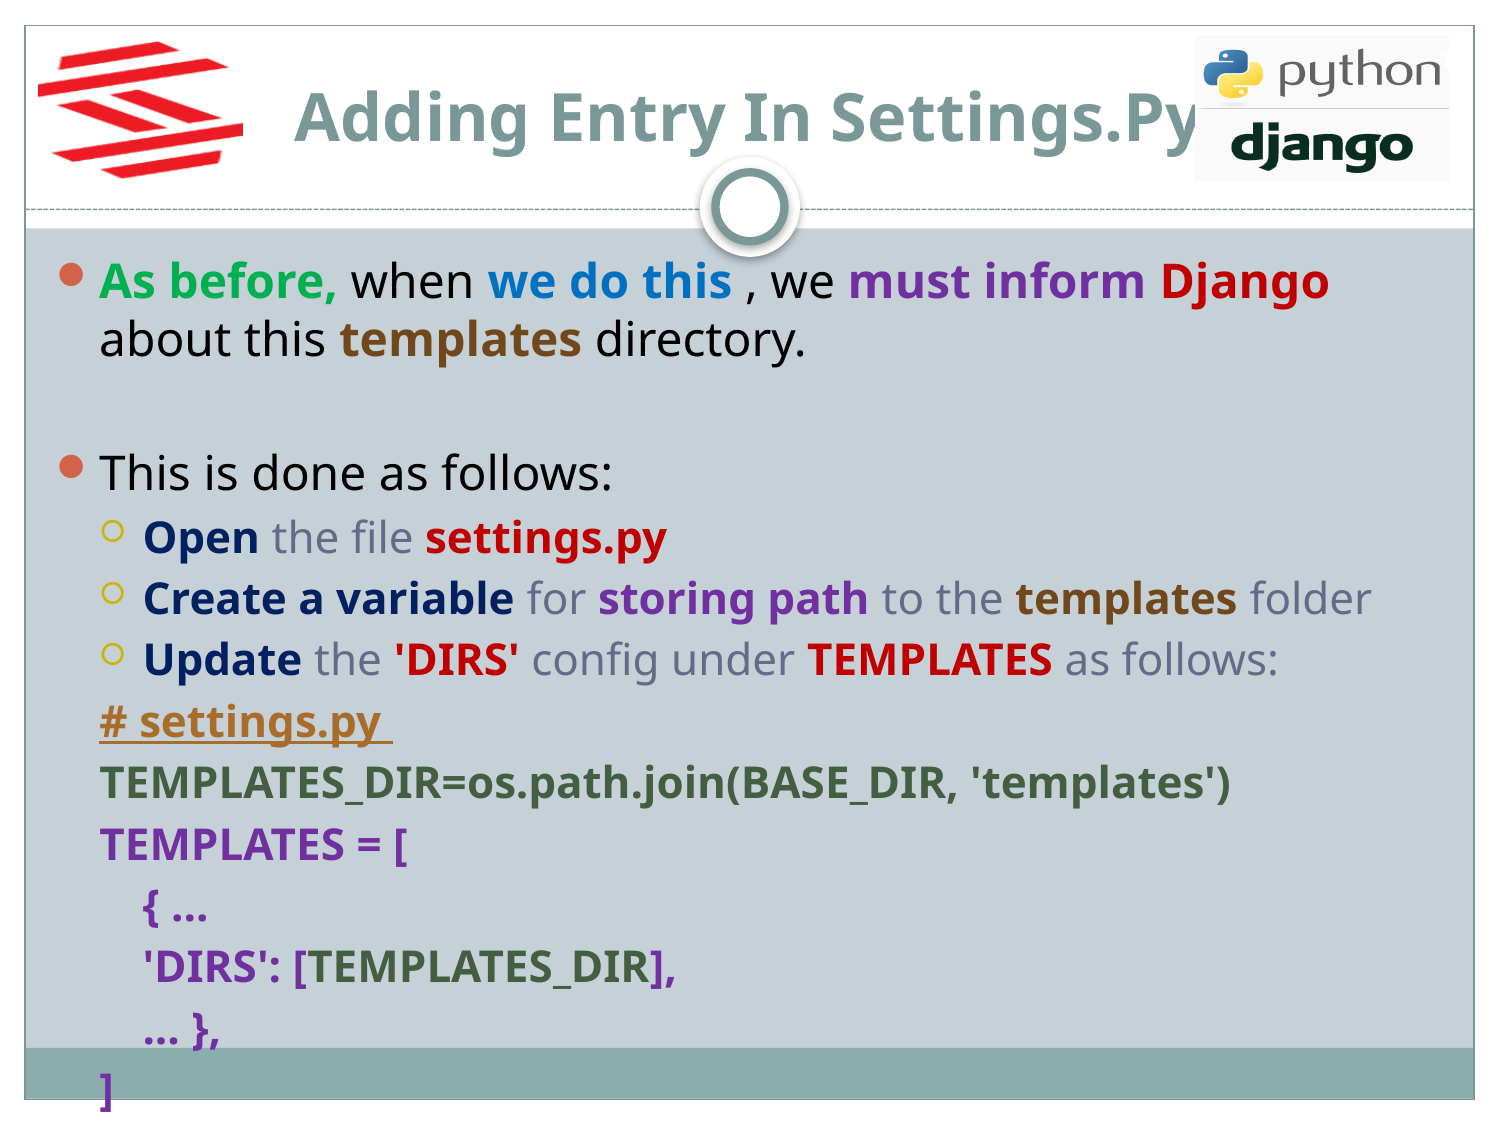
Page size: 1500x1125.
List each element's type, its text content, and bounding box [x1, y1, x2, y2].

picture [1195, 34, 1449, 183]
picture [37, 40, 243, 185]
title Adding Entry In Settings.Py [237, 37, 1190, 162]
list As before, when we do this , we must inform Django about this templates directory. This is done as follows: Open the file settings.py Create a variable for storing path to the templates folder Update the 'DIRS' config under TEMPLATES as follows: # settings.py TEMPLATES_DIR=os.path.join(BASE_DIR, 'templates') TEMPLATES = [ { ... 'DIRS': [TEMPLATES_DIR], ... }, ] [41, 243, 1471, 1125]
